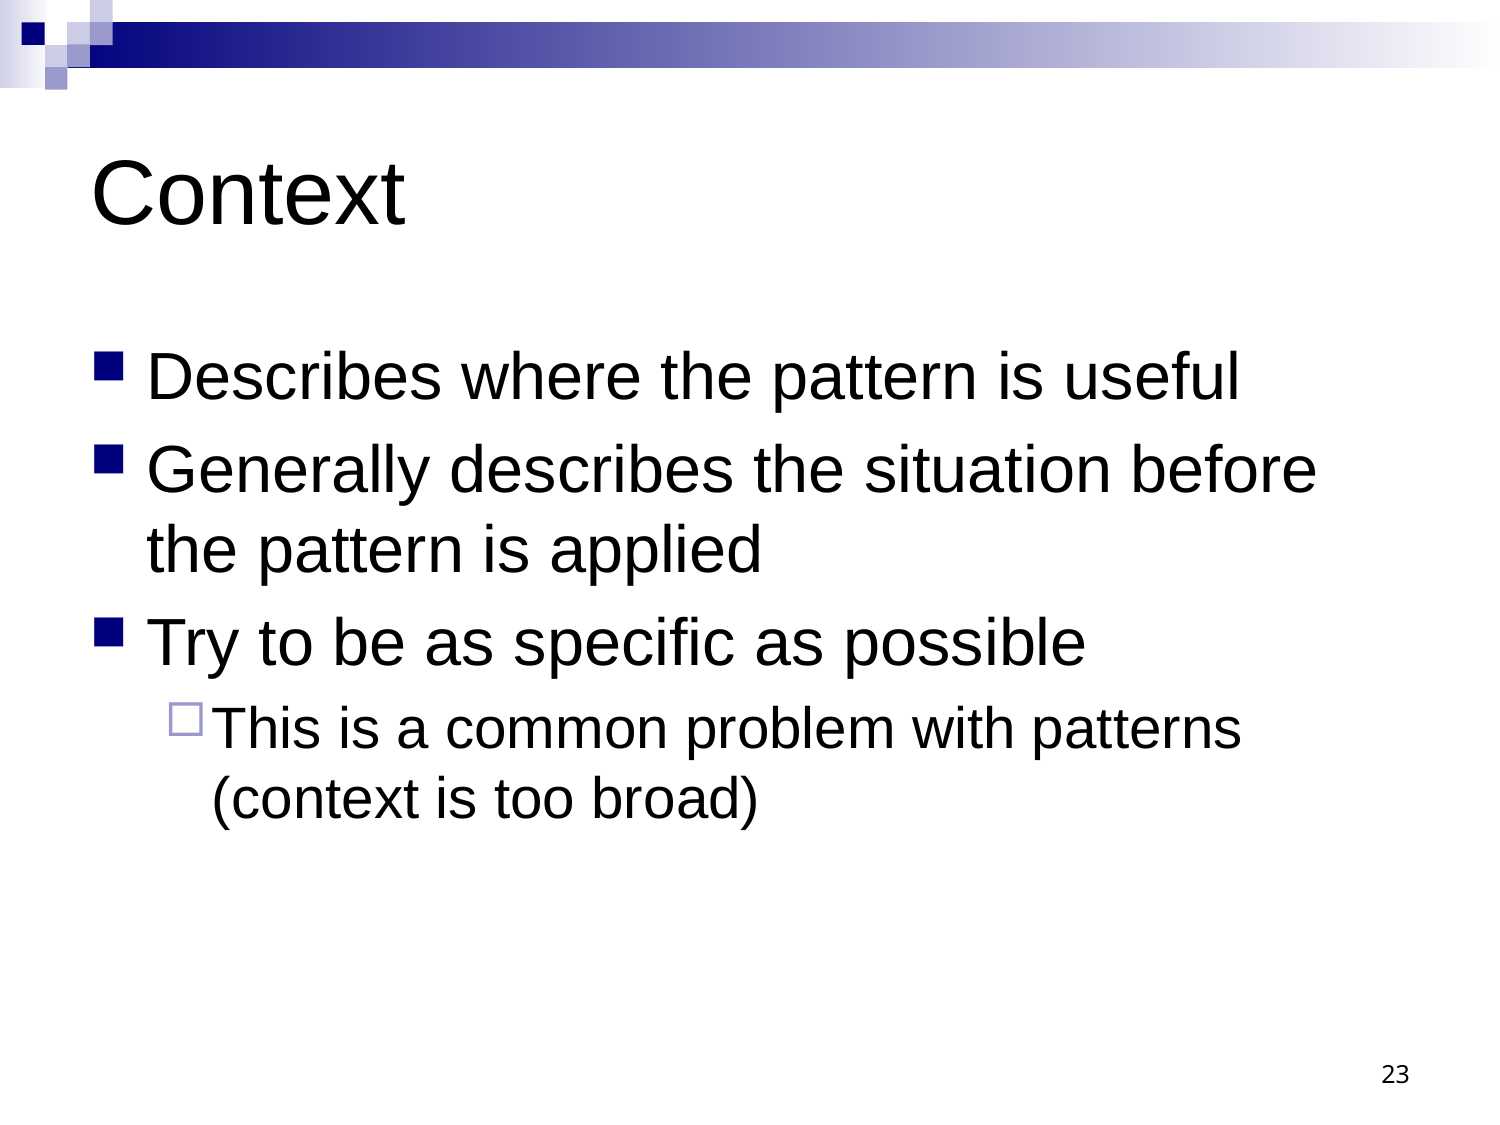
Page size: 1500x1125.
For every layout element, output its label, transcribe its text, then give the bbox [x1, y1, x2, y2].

list Describes where the pattern is useful Generally describes the situation before the pattern is applied Try to be as specific as possible This is a common problem with patterns (context is too broad) [75, 324, 1425, 963]
slide_number 23 [1074, 1025, 1425, 1100]
title Context [75, 75, 1425, 300]
